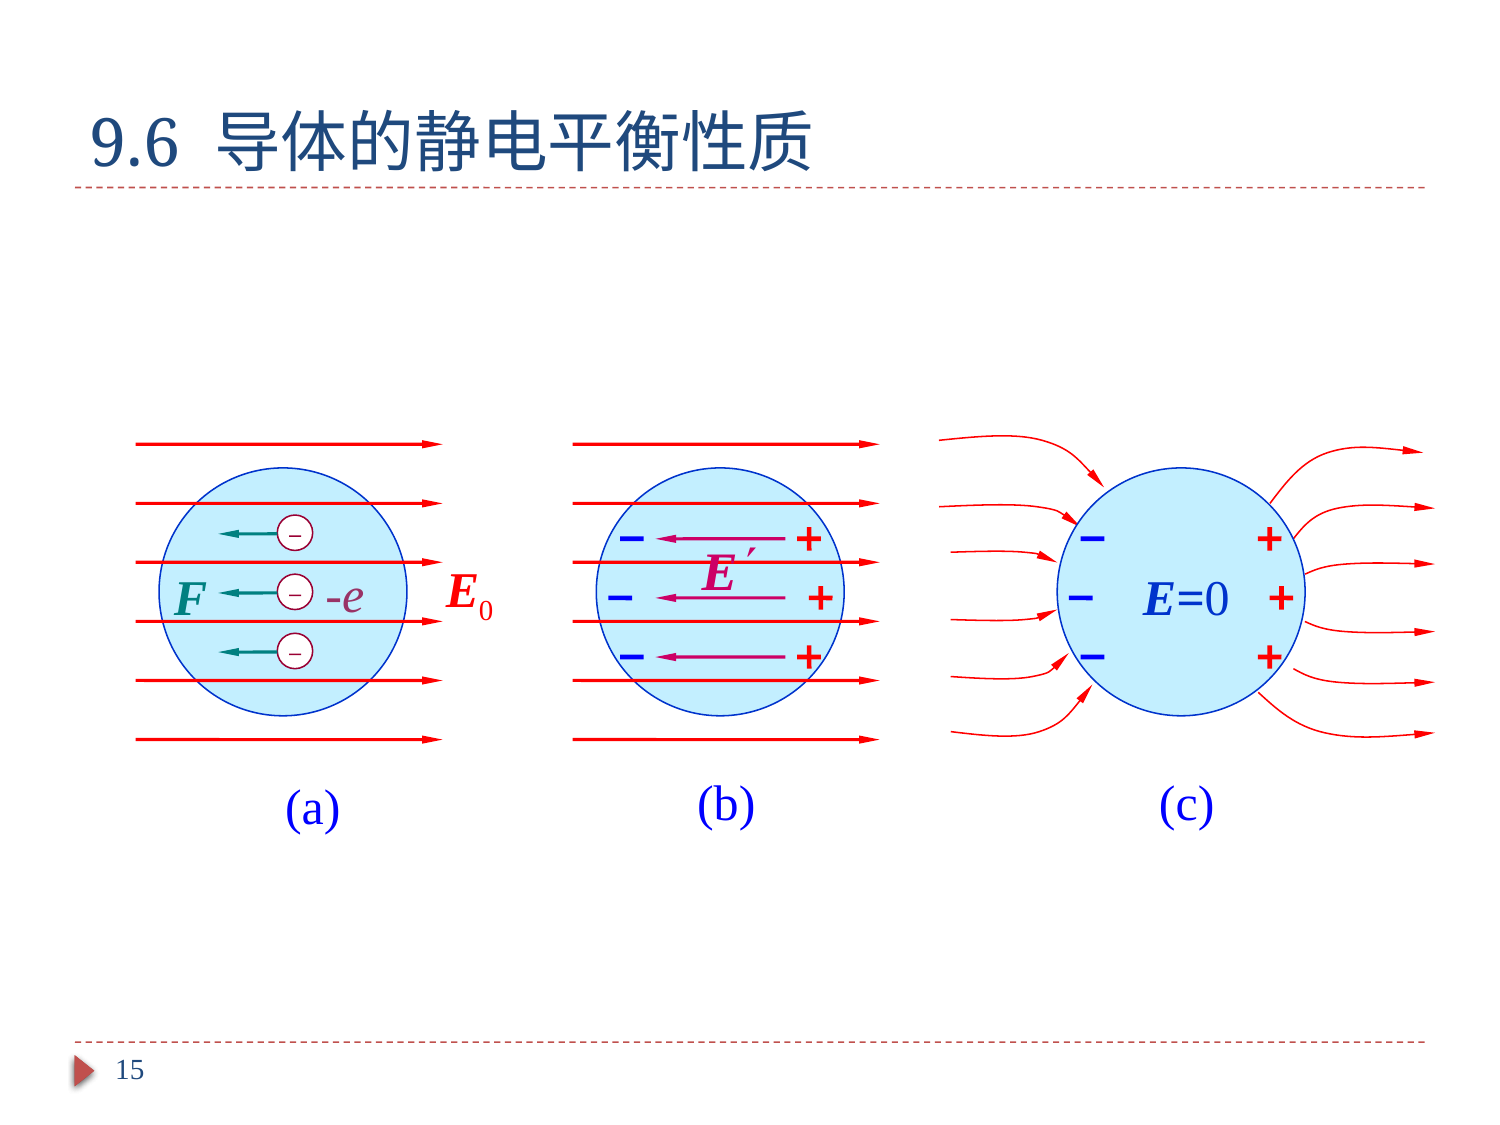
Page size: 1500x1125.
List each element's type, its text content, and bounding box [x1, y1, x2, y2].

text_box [135, 443, 526, 843]
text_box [938, 432, 1436, 839]
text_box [572, 443, 880, 839]
slide_number 15 [100, 1042, 426, 1103]
title 9.6 导体的静电平衡性质 [75, 37, 1425, 188]
